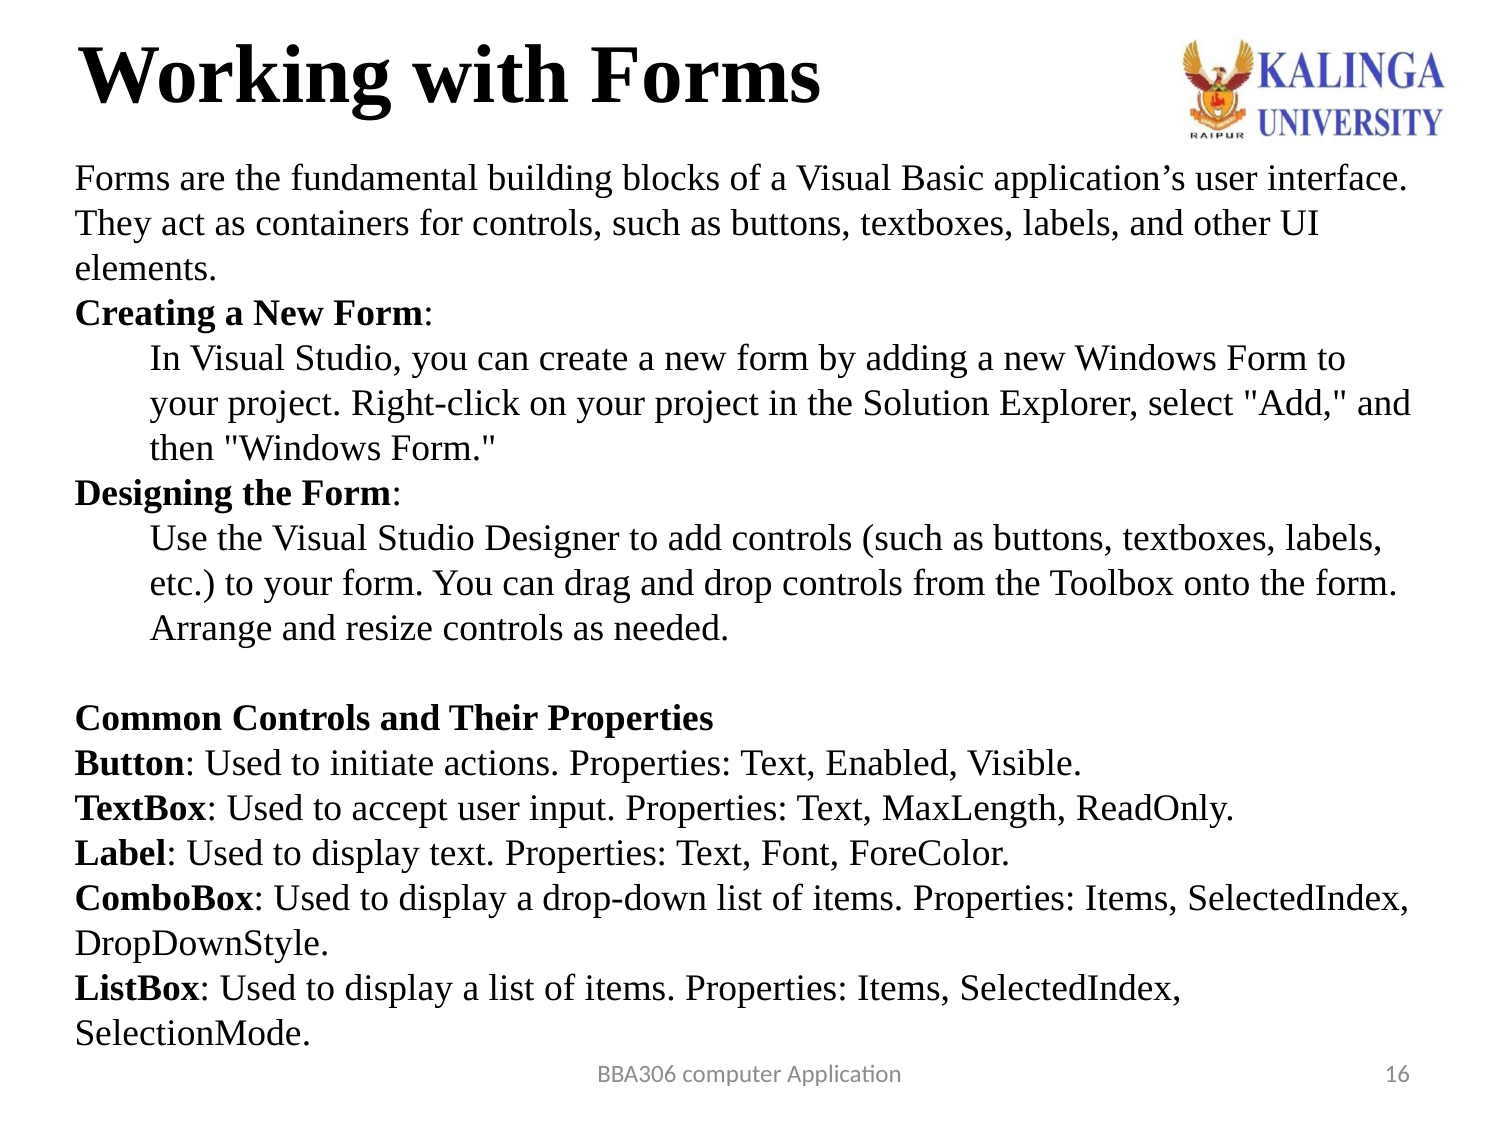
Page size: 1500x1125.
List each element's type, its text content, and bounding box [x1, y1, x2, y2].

text_box Working with Forms [62, 0, 1413, 145]
text_box Forms are the fundamental building blocks of a Visual Basic application’s user interface. They act as containers for controls, such as buttons, textboxes, labels, and other UI elements. Creating a New Form: In Visual Studio, you can create a new form by adding a new Windows Form to your project. Right-click on your project in the Solution Explorer, select "Add," and then "Windows Form." Designing the Form: Use the Visual Studio Designer to add controls (such as buttons, textboxes, labels, etc.) to your form. You can drag and drop controls from the Toolbox onto the form. Arrange and resize controls as needed. Common Controls and Their Properties Button: Used to initiate actions. Properties: Text, Enabled, Visible. TextBox: Used to accept user input. Properties: Text, MaxLength, ReadOnly. Label: Used to display text. Properties: Text, Font, ForeColor. ComboBox: Used to display a drop-down list of items. Properties: Items, SelectedIndex, DropDownStyle. ListBox: Used to display a list of items. Properties: Items, SelectedIndex, SelectionMode. [59, 145, 1435, 1106]
picture [1174, 37, 1455, 151]
